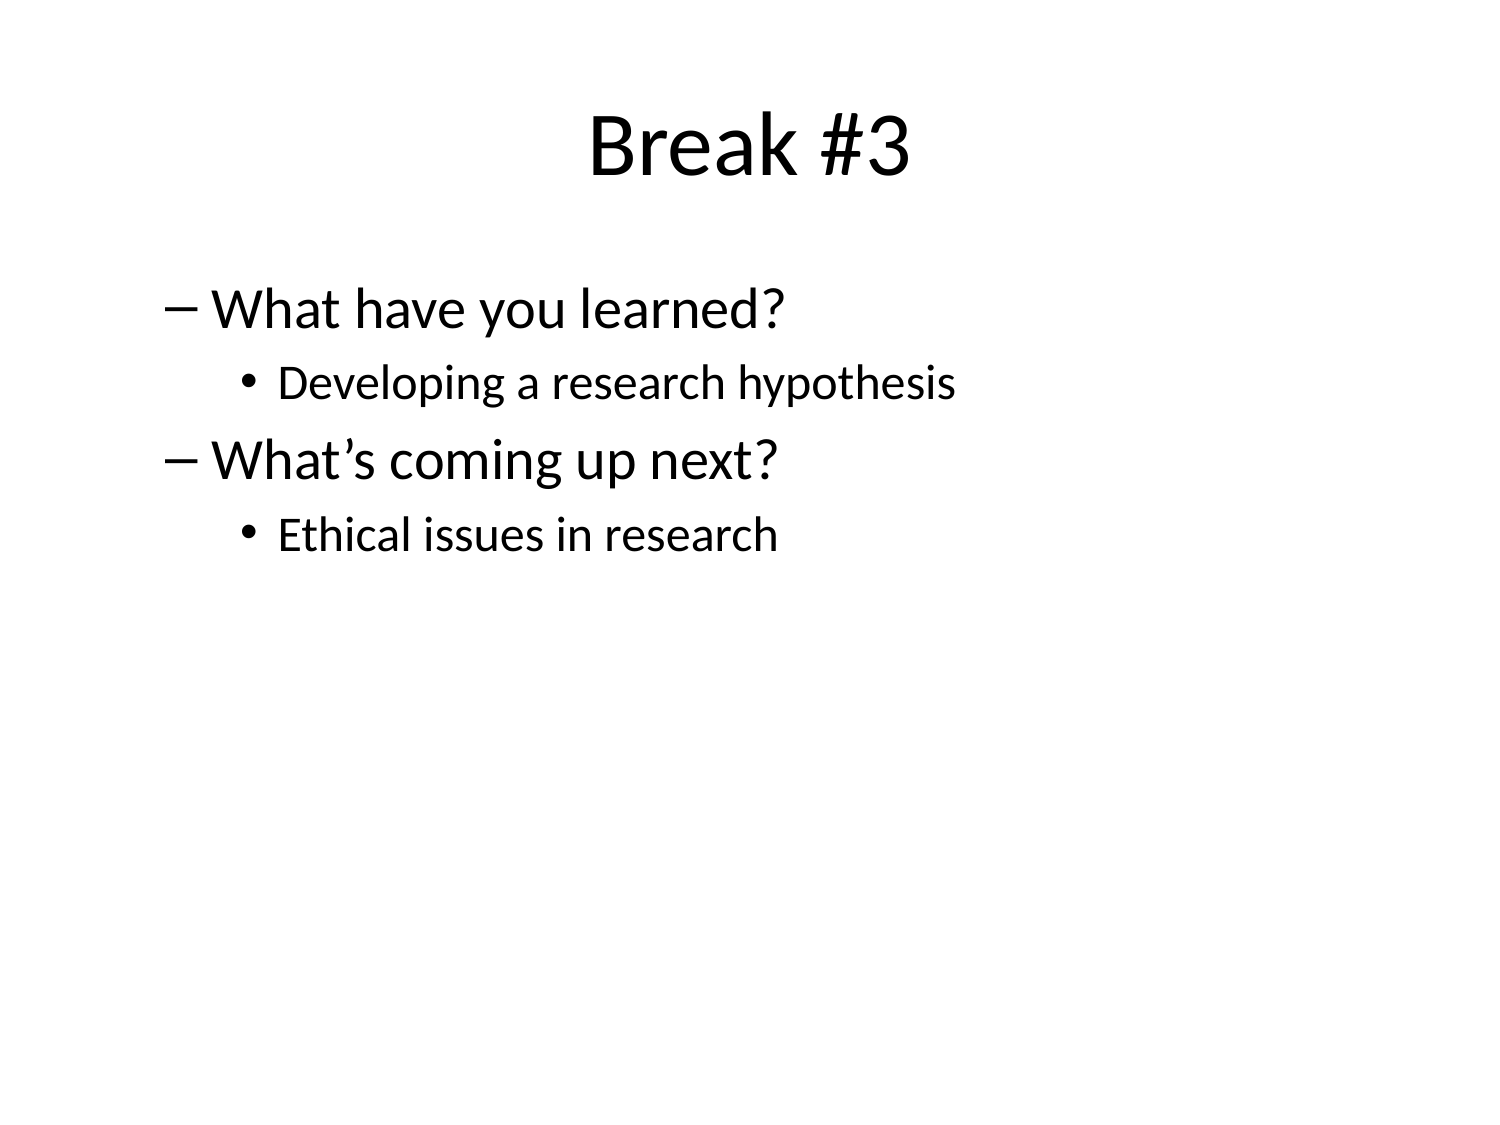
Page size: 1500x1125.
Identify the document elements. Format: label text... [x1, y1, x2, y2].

list What have you learned? Developing a research hypothesis What’s coming up next? Ethical issues in research [75, 262, 1425, 1005]
title Break #3 [75, 45, 1425, 233]
